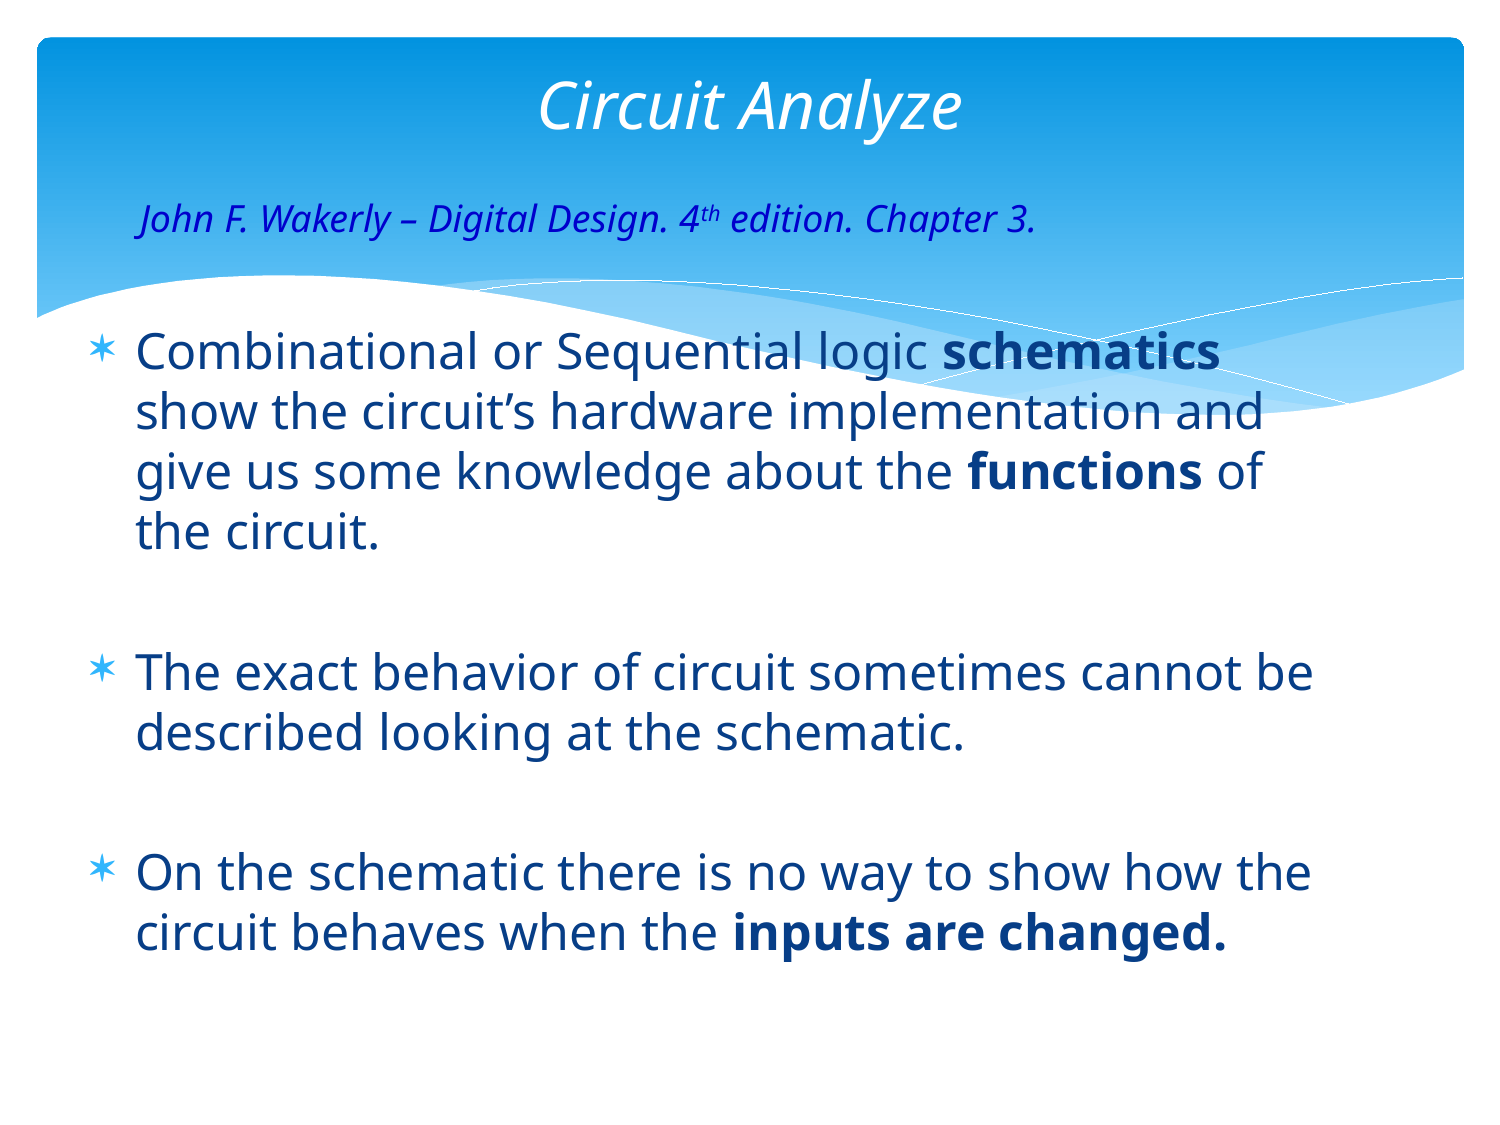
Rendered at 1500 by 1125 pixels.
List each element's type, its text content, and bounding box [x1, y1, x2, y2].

text_box John F. Wakerly – Digital Design. 4th edition. Chapter 3. [124, 187, 1325, 248]
title Circuit Analyze [75, 55, 1425, 150]
subtitle Combinational or Sequential logic schematics show the circuit’s hardware implementation and give us some knowledge about the functions of the circuit. The exact behavior of circuit sometimes cannot be described looking at the schematic. On the schematic there is no way to show how the circuit behaves when the inputs are changed. [75, 312, 1363, 1063]
